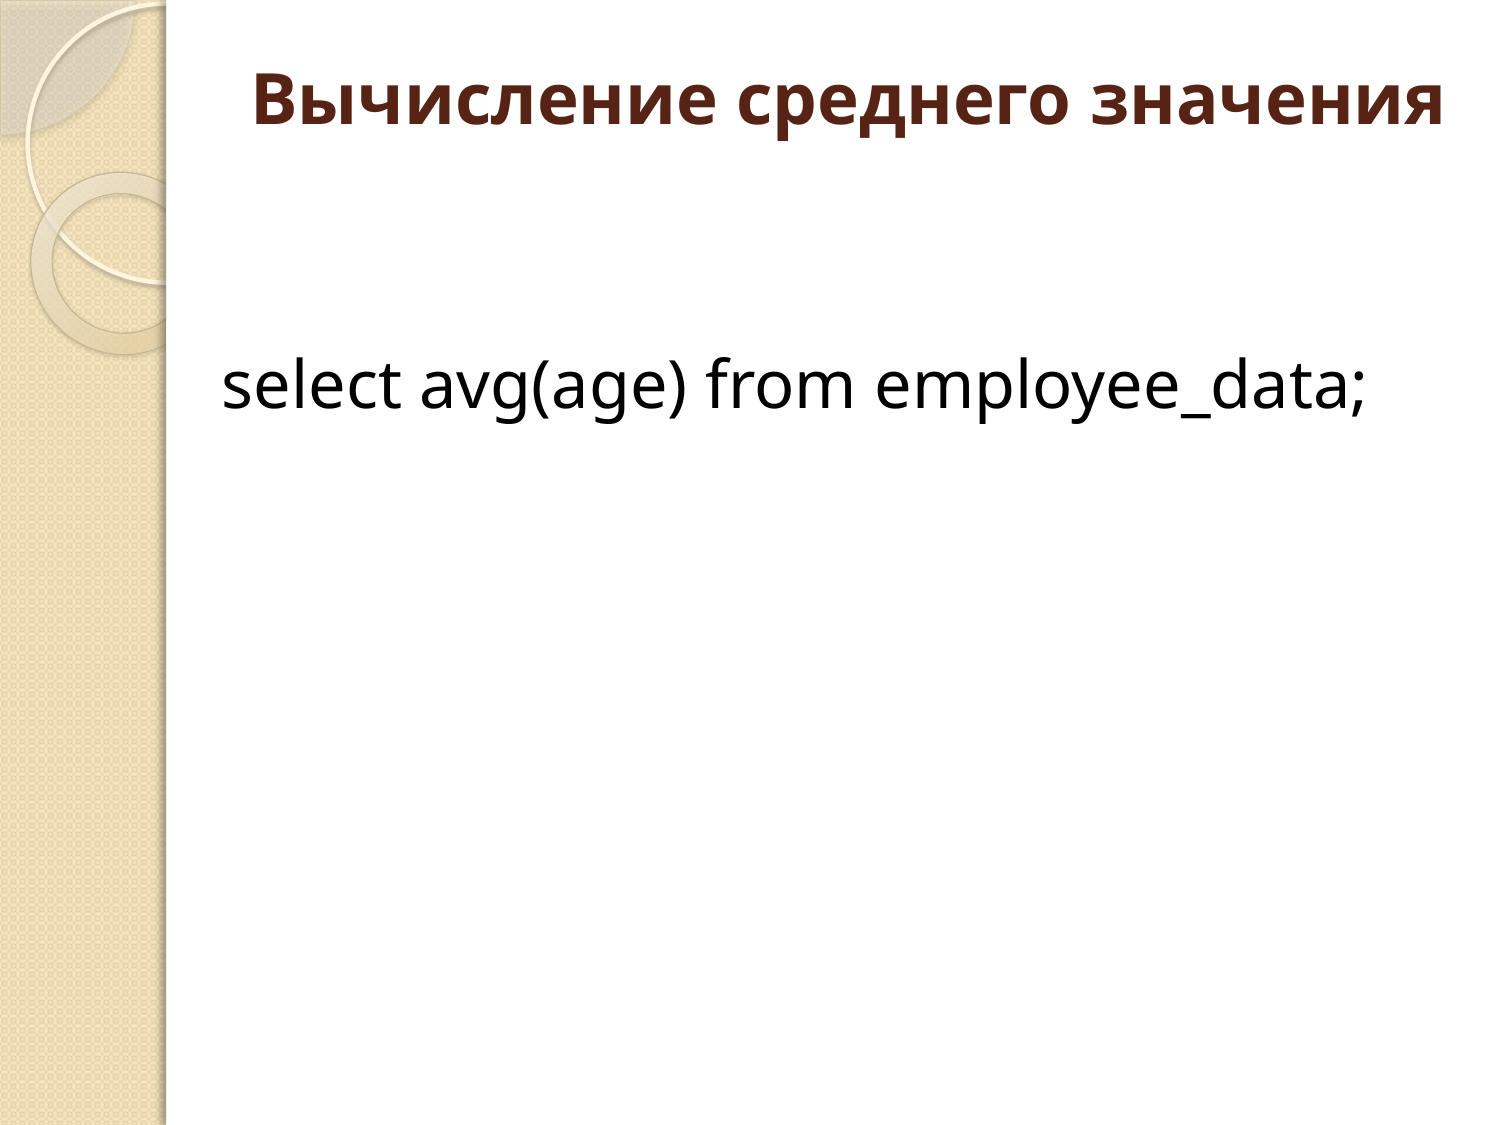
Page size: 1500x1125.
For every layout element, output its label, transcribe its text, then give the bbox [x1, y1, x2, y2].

title Вычисление среднего значения [235, 45, 1466, 233]
text_box select avg(age) from employee_data; [206, 334, 1430, 430]
